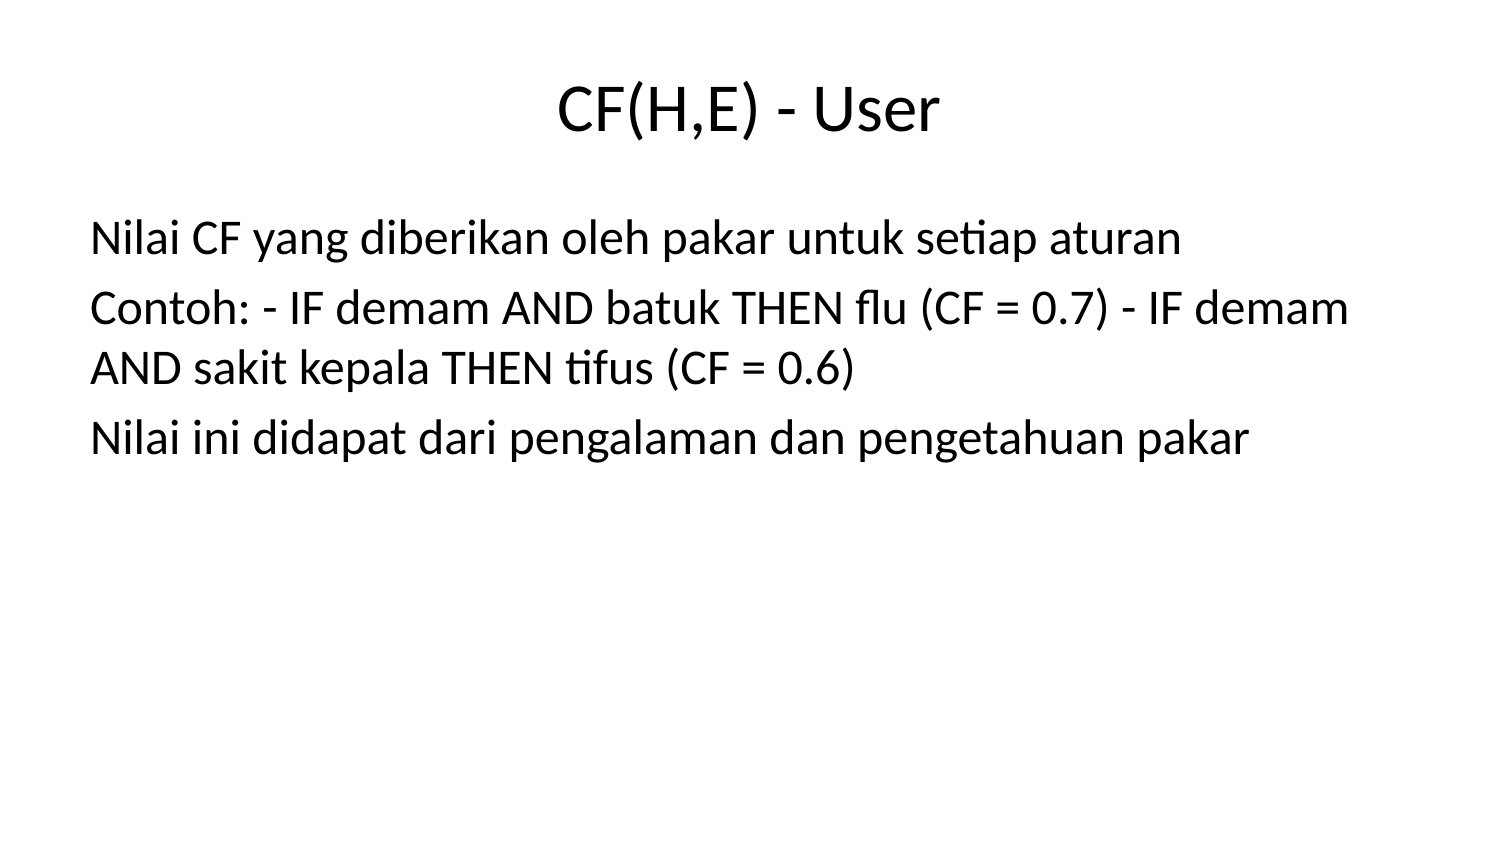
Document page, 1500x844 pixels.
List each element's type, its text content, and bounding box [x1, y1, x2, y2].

list Nilai CF yang diberikan oleh pakar untuk setiap aturan Contoh: - IF demam AND batuk THEN flu (CF = 0.7) - IF demam AND sakit kepala THEN tifus (CF = 0.6) Nilai ini didapat dari pengalaman dan pengetahuan pakar [75, 196, 1425, 754]
title CF(H,E) - User [75, 33, 1425, 175]
